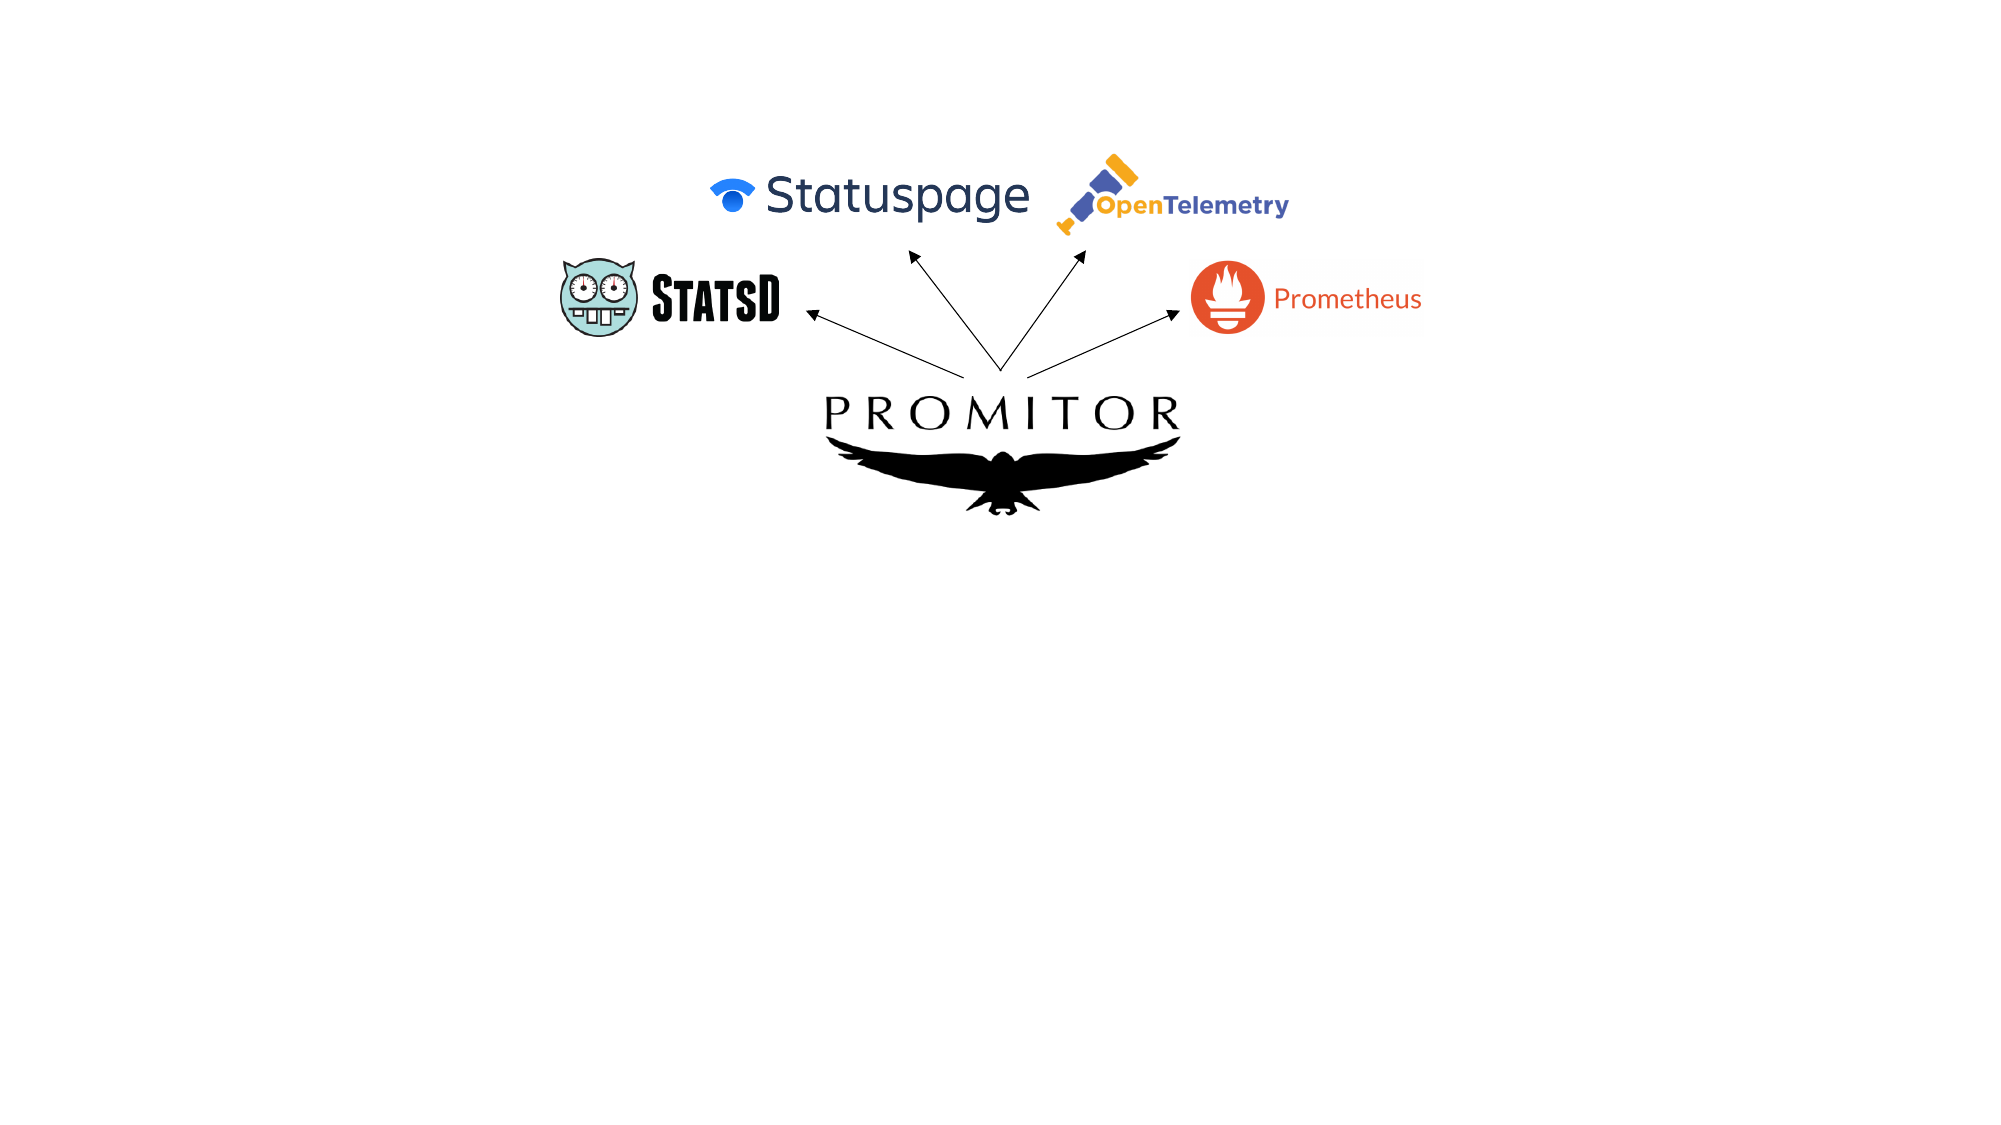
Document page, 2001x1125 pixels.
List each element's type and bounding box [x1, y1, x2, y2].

text_box [1027, 310, 1180, 378]
text_box [710, 152, 1290, 238]
picture [825, 396, 1181, 516]
text_box [805, 310, 964, 378]
text_box [999, 250, 1086, 372]
picture [558, 257, 780, 338]
text_box [908, 250, 999, 372]
picture [1189, 258, 1424, 337]
